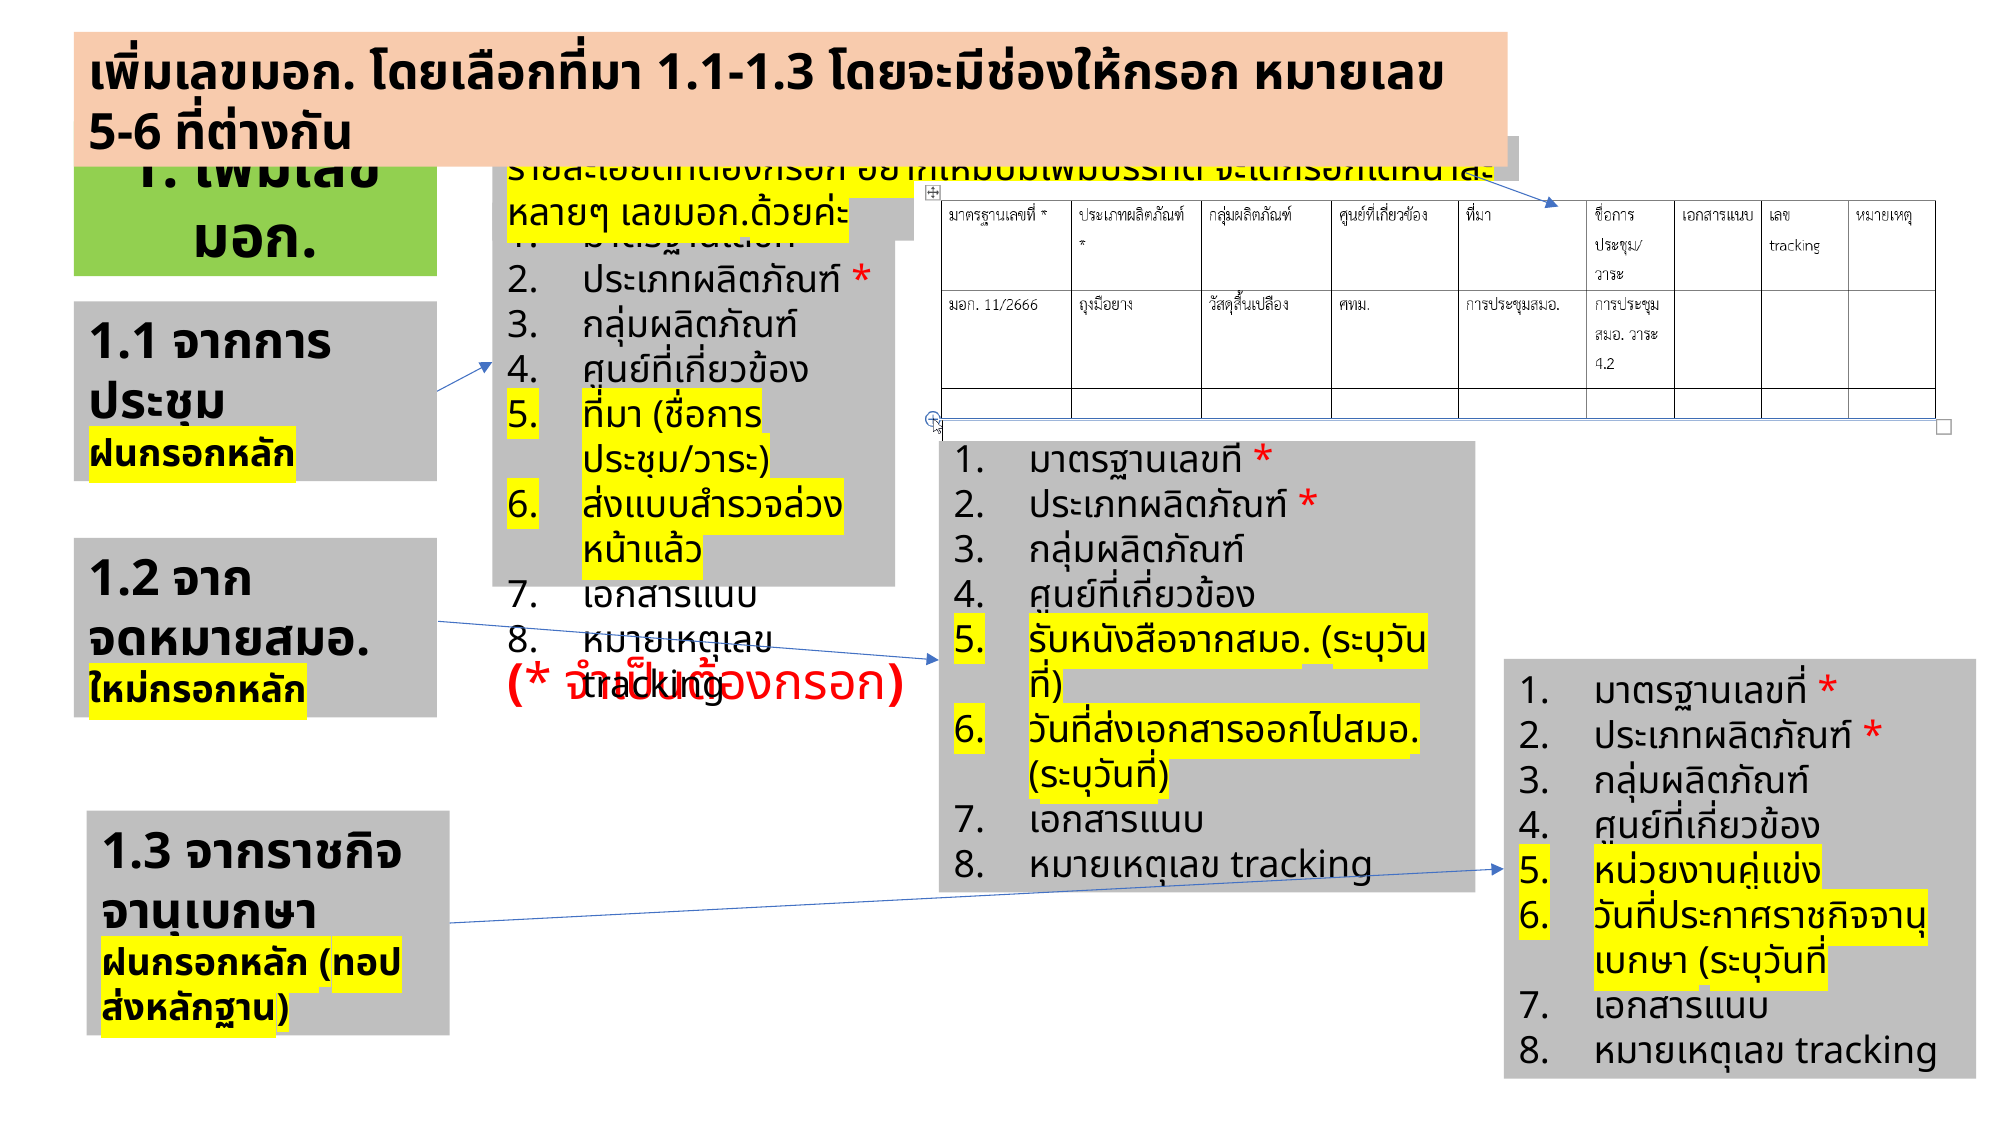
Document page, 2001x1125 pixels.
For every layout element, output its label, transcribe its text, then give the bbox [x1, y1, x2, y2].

text_box 1.1 จากการประชุม ฝนกรอกหลัก [73, 301, 437, 482]
text_box 1.2 จากจดหมายสมอ. ใหม่กรอกหลัก [73, 537, 437, 718]
text_box มาตรฐานเลขที่ * ประเภทผลิตภัณฑ์ * กลุ่มผลิตภัณฑ์ ศูนย์ที่เกี่ยวข้อง รับหนังสือจากสมอ. (ระบุวันที่) วันที่ส่งเอกสารออกไปสมอ. (ระบุวันที่) เอกสารแนบ หมายเหตุเลข tracking [938, 441, 1476, 871]
text_box 1. เพิ่มเลขมอก. [73, 167, 437, 277]
text_box เพิ่มเลขมอก. โดยเลือกที่มา 1.1-1.3 โดยจะมีช่องให้กรอก หมายเลข 5-6 ที่ต่างกัน [73, 31, 1508, 167]
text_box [1465, 172, 1559, 207]
text_box 1.3 จากราชกิจจานุเบกษา ฝนกรอกหลัก (ทอปส่งหลักฐาน) [86, 810, 450, 1036]
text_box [438, 617, 939, 622]
text_box มาตรฐานเลขที่ * ประเภทผลิตภัณฑ์ * กลุ่มผลิตภัณฑ์ ศูนย์ที่เกี่ยวข้อง ที่มา (ชื่อการประชุม/วาระ) ส่งแบบสำรวจล่วงหน้าแล้ว เอกสารแนบ หมายเหตุเลข tracking [492, 241, 896, 587]
picture [914, 180, 1957, 441]
text_box รายละเอียดที่ต้องกรอก อยากให้มีปุ่มเพิ่มบรรทัด จะได้กรอกได้หน้าละหลายๆ เลขมอก.ด้วยค่ะ [492, 136, 1519, 241]
text_box (* จำเป็นต้องกรอก) [492, 642, 938, 717]
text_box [449, 871, 1504, 902]
text_box มาตรฐานเลขที่ * ประเภทผลิตภัณฑ์ * กลุ่มผลิตภัณฑ์ ศูนย์ที่เกี่ยวข้อง หน่วยงานคู่แข่ง วันที่ประกาศราชกิจจานุเบกษา (ระบุวันที่ เอกสารแนบ หมายเหตุเลข tracking [1503, 658, 1977, 1079]
